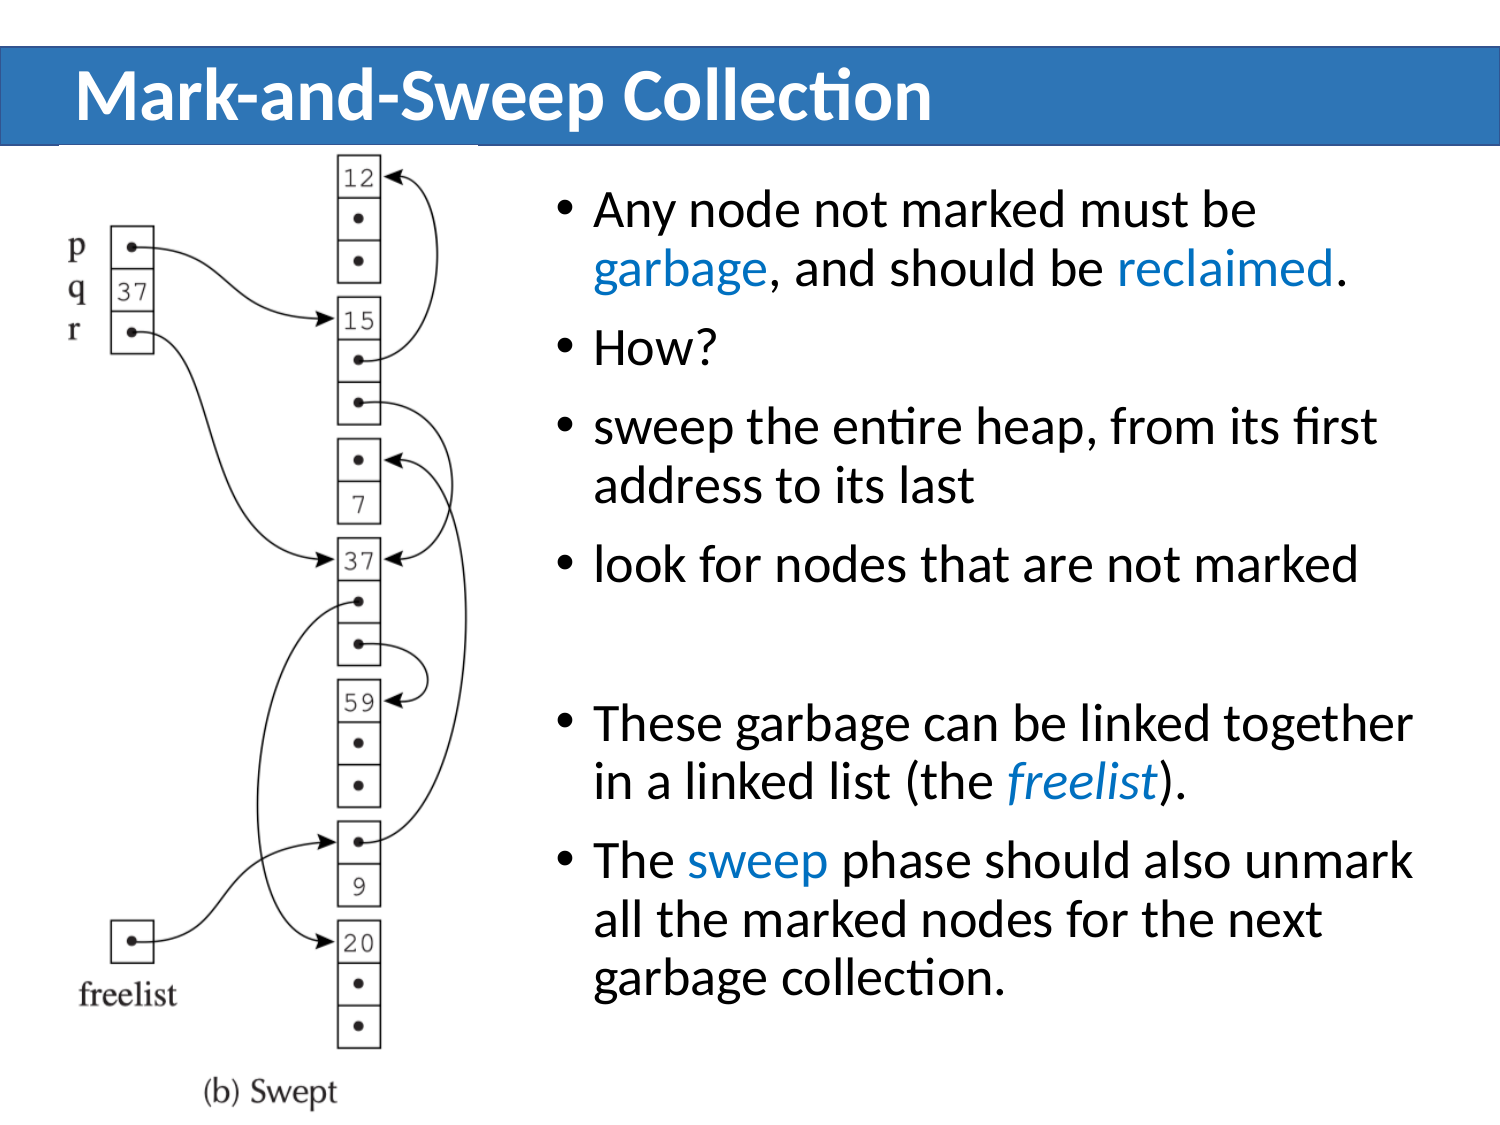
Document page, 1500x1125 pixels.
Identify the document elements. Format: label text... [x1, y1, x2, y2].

list Any node not marked must be garbage, and should be reclaimed. How? sweep the entire heap, from its first address to its last look for nodes that are not marked These garbage can be linked together in a linked list (the freelist). The sweep phase should also unmark all the marked nodes for the next garbage collection. [540, 173, 1446, 1078]
picture [59, 145, 478, 1116]
title Mark-and-Sweep Collection [59, 47, 1446, 146]
